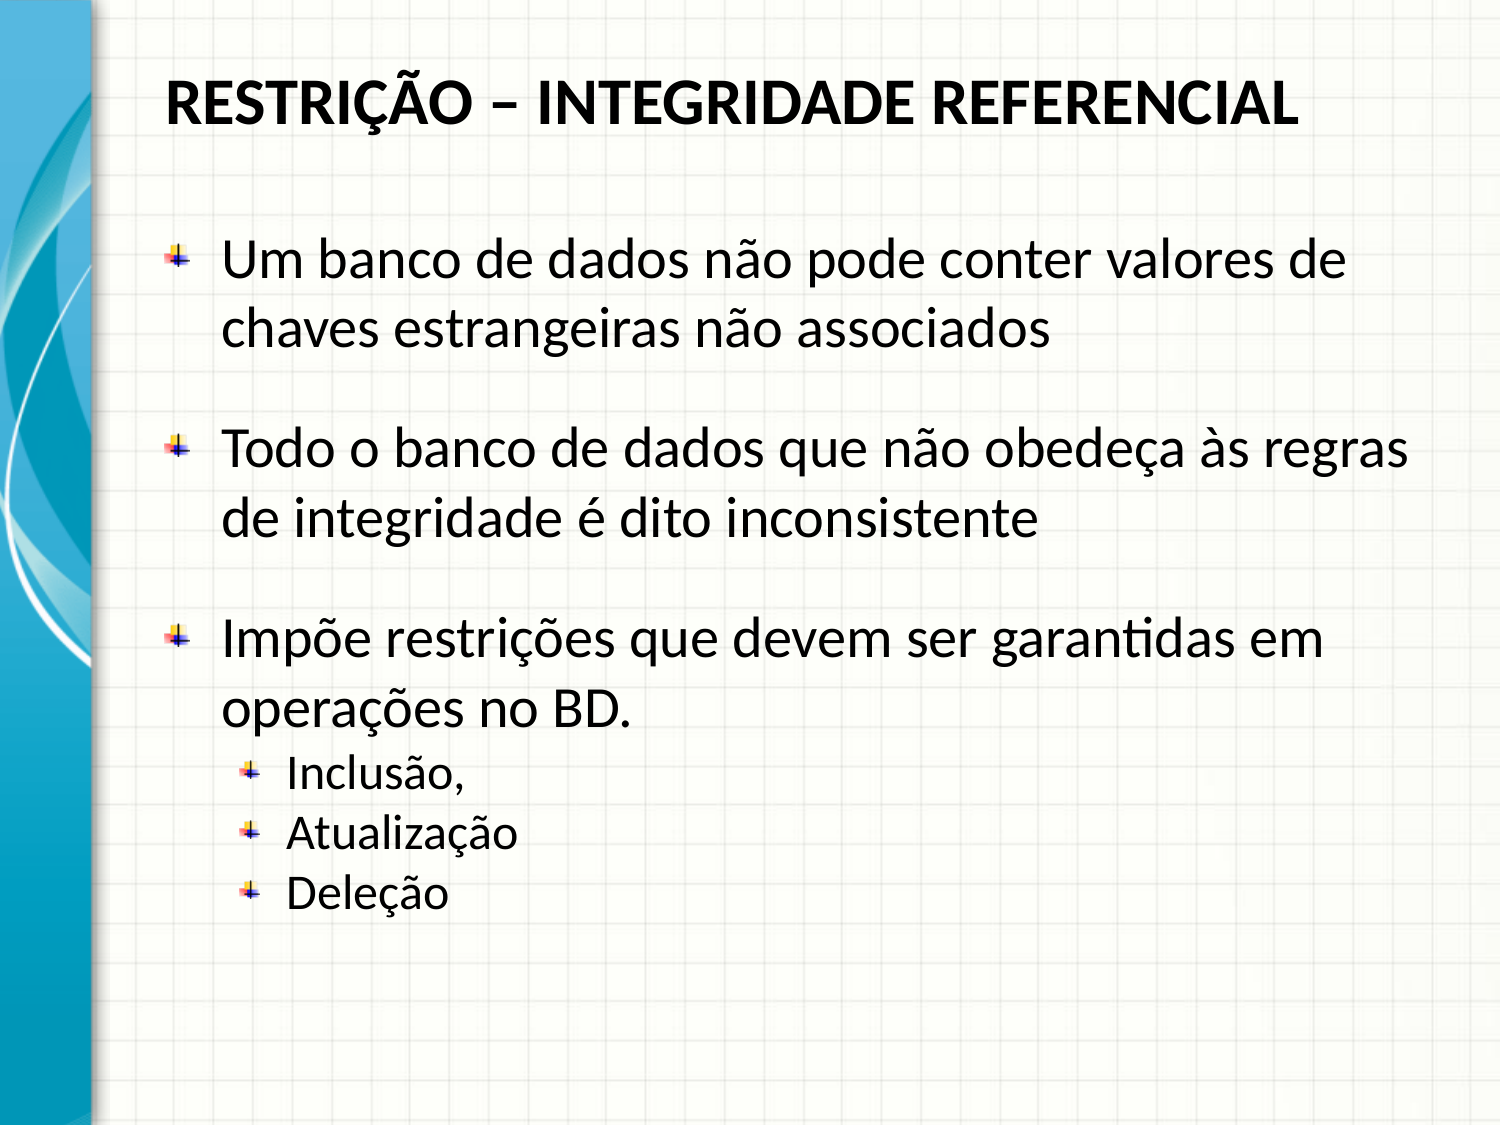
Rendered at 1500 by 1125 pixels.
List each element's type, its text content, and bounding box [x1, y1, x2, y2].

picture [0, 0, 1500, 1125]
text_box Um banco de dados não pode conter valores de chaves estrangeiras não associados Todo o banco de dados que não obedeça às regras de integridade é dito inconsistente Impõe restrições que devem ser garantidas em operações no BD. Inclusão, Atualização Deleção [150, 212, 1463, 1063]
list RESTRIÇÃO – INTEGRIDADE REFERENCIAL [150, 50, 1500, 161]
